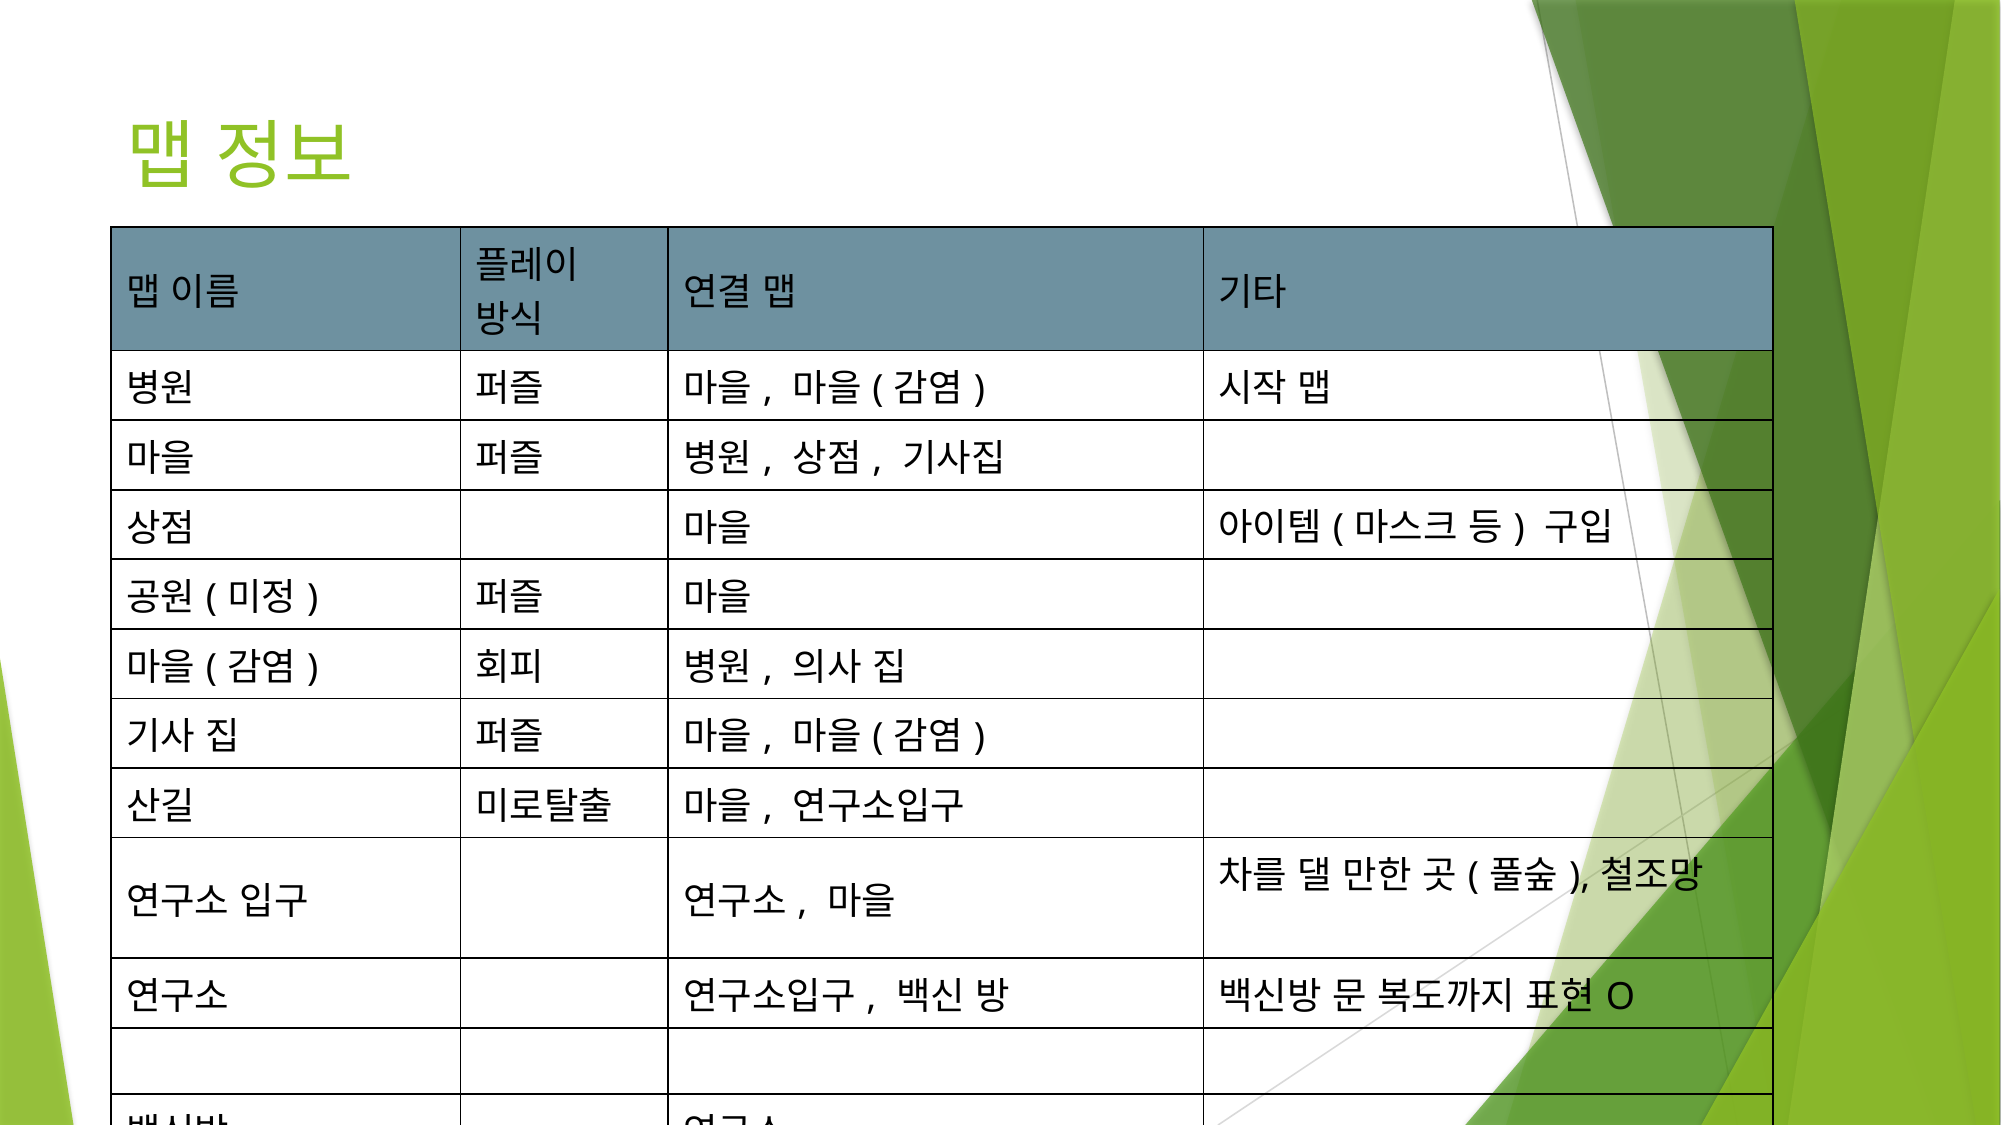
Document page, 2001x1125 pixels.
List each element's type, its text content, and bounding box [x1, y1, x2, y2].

table_cell 시작 맵 [1204, 351, 1772, 419]
table_cell 연구소 [112, 959, 460, 1027]
table_cell 연구소입구, 백신 방 [669, 959, 1203, 1027]
table_cell 마을 [669, 560, 1203, 628]
table_cell 퍼즐 [461, 351, 667, 419]
table_cell [461, 1029, 667, 1093]
table_header 연결 맵 [669, 228, 1203, 350]
table_cell [461, 838, 667, 957]
table_cell 차를 댈 만한 곳(풀숲),철조망 [1204, 838, 1772, 957]
table_cell 공원(미정) [112, 560, 460, 628]
table_header 기타 [1204, 228, 1772, 350]
table_cell 미로탈출 [461, 769, 667, 837]
table_header 플레이 방식 [461, 228, 667, 350]
table_cell 병원, 상점, 기사집 [669, 421, 1203, 489]
table_cell 마을, 연구소입구 [669, 769, 1203, 837]
table_cell 연구소 입구 [112, 838, 460, 957]
table_cell [1204, 1029, 1772, 1093]
table_cell 회피 [461, 630, 667, 698]
table_cell 백신방 [112, 1095, 460, 1125]
table_cell [1204, 699, 1772, 767]
table_cell [1204, 1095, 1772, 1125]
table_cell [112, 1029, 460, 1093]
table_cell 마을, 마을(감염) [669, 351, 1203, 419]
table_cell 퍼즐 [461, 699, 667, 767]
table_cell 마을(감염) [112, 630, 460, 698]
table_cell [461, 491, 667, 558]
table_cell 산길 [112, 769, 460, 837]
table_cell 상점 [112, 491, 460, 558]
table_cell 퍼즐 [461, 421, 667, 489]
table_cell [1204, 560, 1772, 628]
table_cell 기사 집 [112, 699, 460, 767]
table_cell [1204, 630, 1772, 698]
table_cell [461, 1095, 667, 1125]
table_header 맵 이름 [112, 228, 460, 350]
table_cell 연구소, 마을 [669, 838, 1203, 957]
table_cell [1204, 769, 1772, 837]
table_cell [669, 1029, 1203, 1093]
table_cell 마을 [112, 421, 460, 489]
table_cell 아이템(마스크 등) 구입 [1204, 491, 1772, 558]
table_cell 병원 [112, 351, 460, 419]
title 맵 정보 [111, 99, 1522, 226]
table_cell 퍼즐 [461, 560, 667, 628]
table_cell 마을, 마을(감염) [669, 699, 1203, 767]
table_cell 마을 [669, 491, 1203, 558]
table_cell 연구소 [669, 1095, 1203, 1125]
table_cell 백신방 문 복도까지 표현O [1204, 959, 1772, 1027]
table_cell [1204, 421, 1772, 489]
table_cell [461, 959, 667, 1027]
table_cell 병원, 의사 집 [669, 630, 1203, 698]
